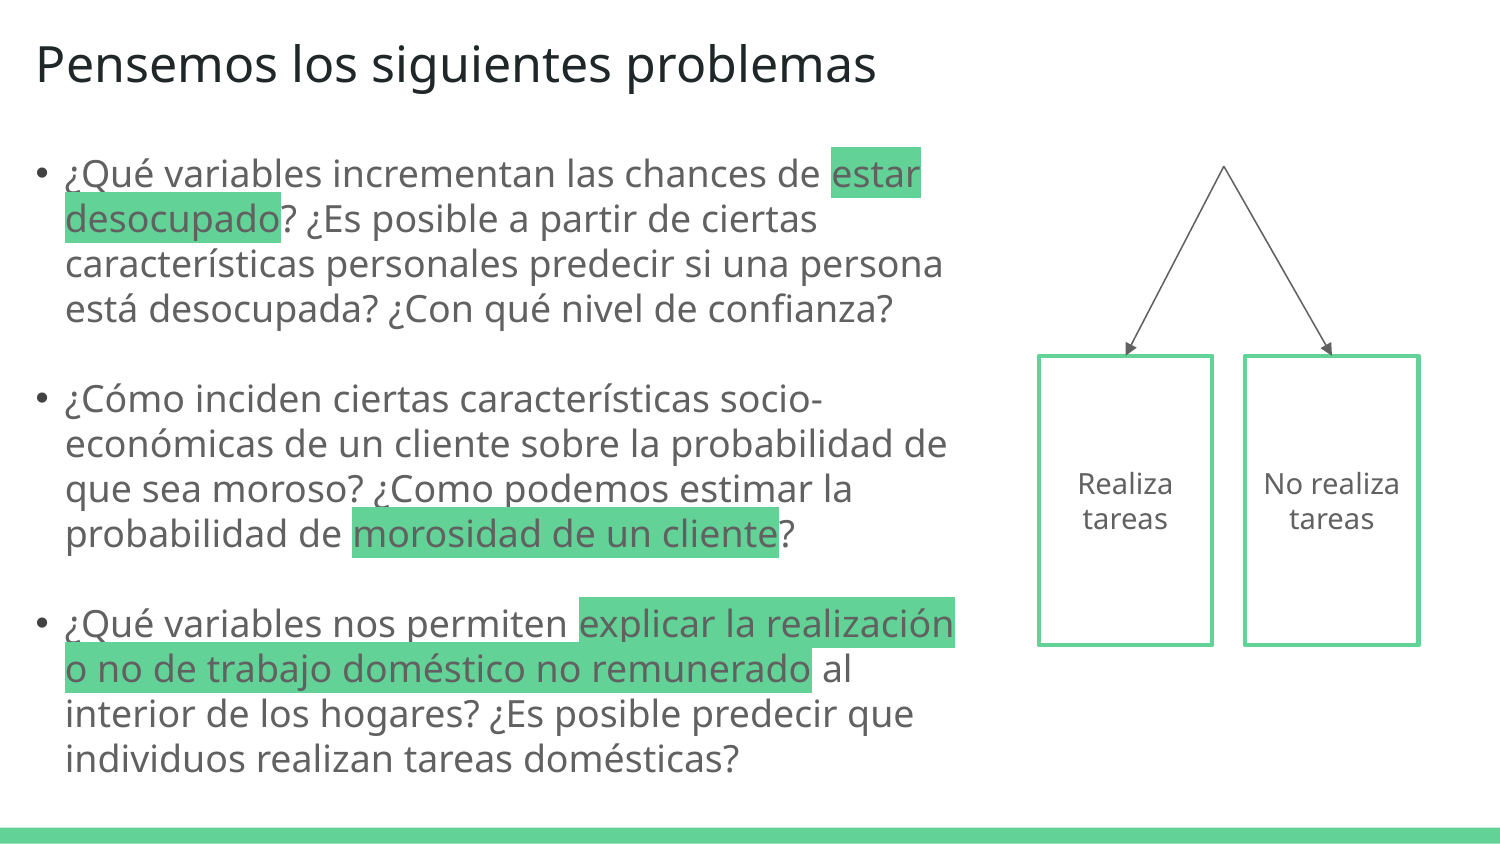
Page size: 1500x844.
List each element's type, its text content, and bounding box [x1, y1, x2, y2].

text_box Realiza tareas [1037, 354, 1214, 647]
text_box No realiza tareas [1243, 354, 1421, 647]
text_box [1223, 166, 1333, 357]
text_box ¿Qué variables incrementan las chances de estar desocupado? ¿Es posible a partir de ciertas características personales predecir si una persona está desocupada? ¿Con qué nivel de confianza? ¿Cómo inciden ciertas características socio-económicas de un cliente sobre la probabilidad de que sea moroso? ¿Como podemos estimar la probabilidad de morosidad de un cliente? ¿Qué variables nos permiten explicar la realización o no de trabajo doméstico no remunerado al interior de los hogares? ¿Es posible predecir que individuos realizan tareas domésticas? [20, 52, 989, 788]
text_box Pensemos los siguientes problemas [20, 17, 1419, 88]
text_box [1125, 166, 1221, 357]
